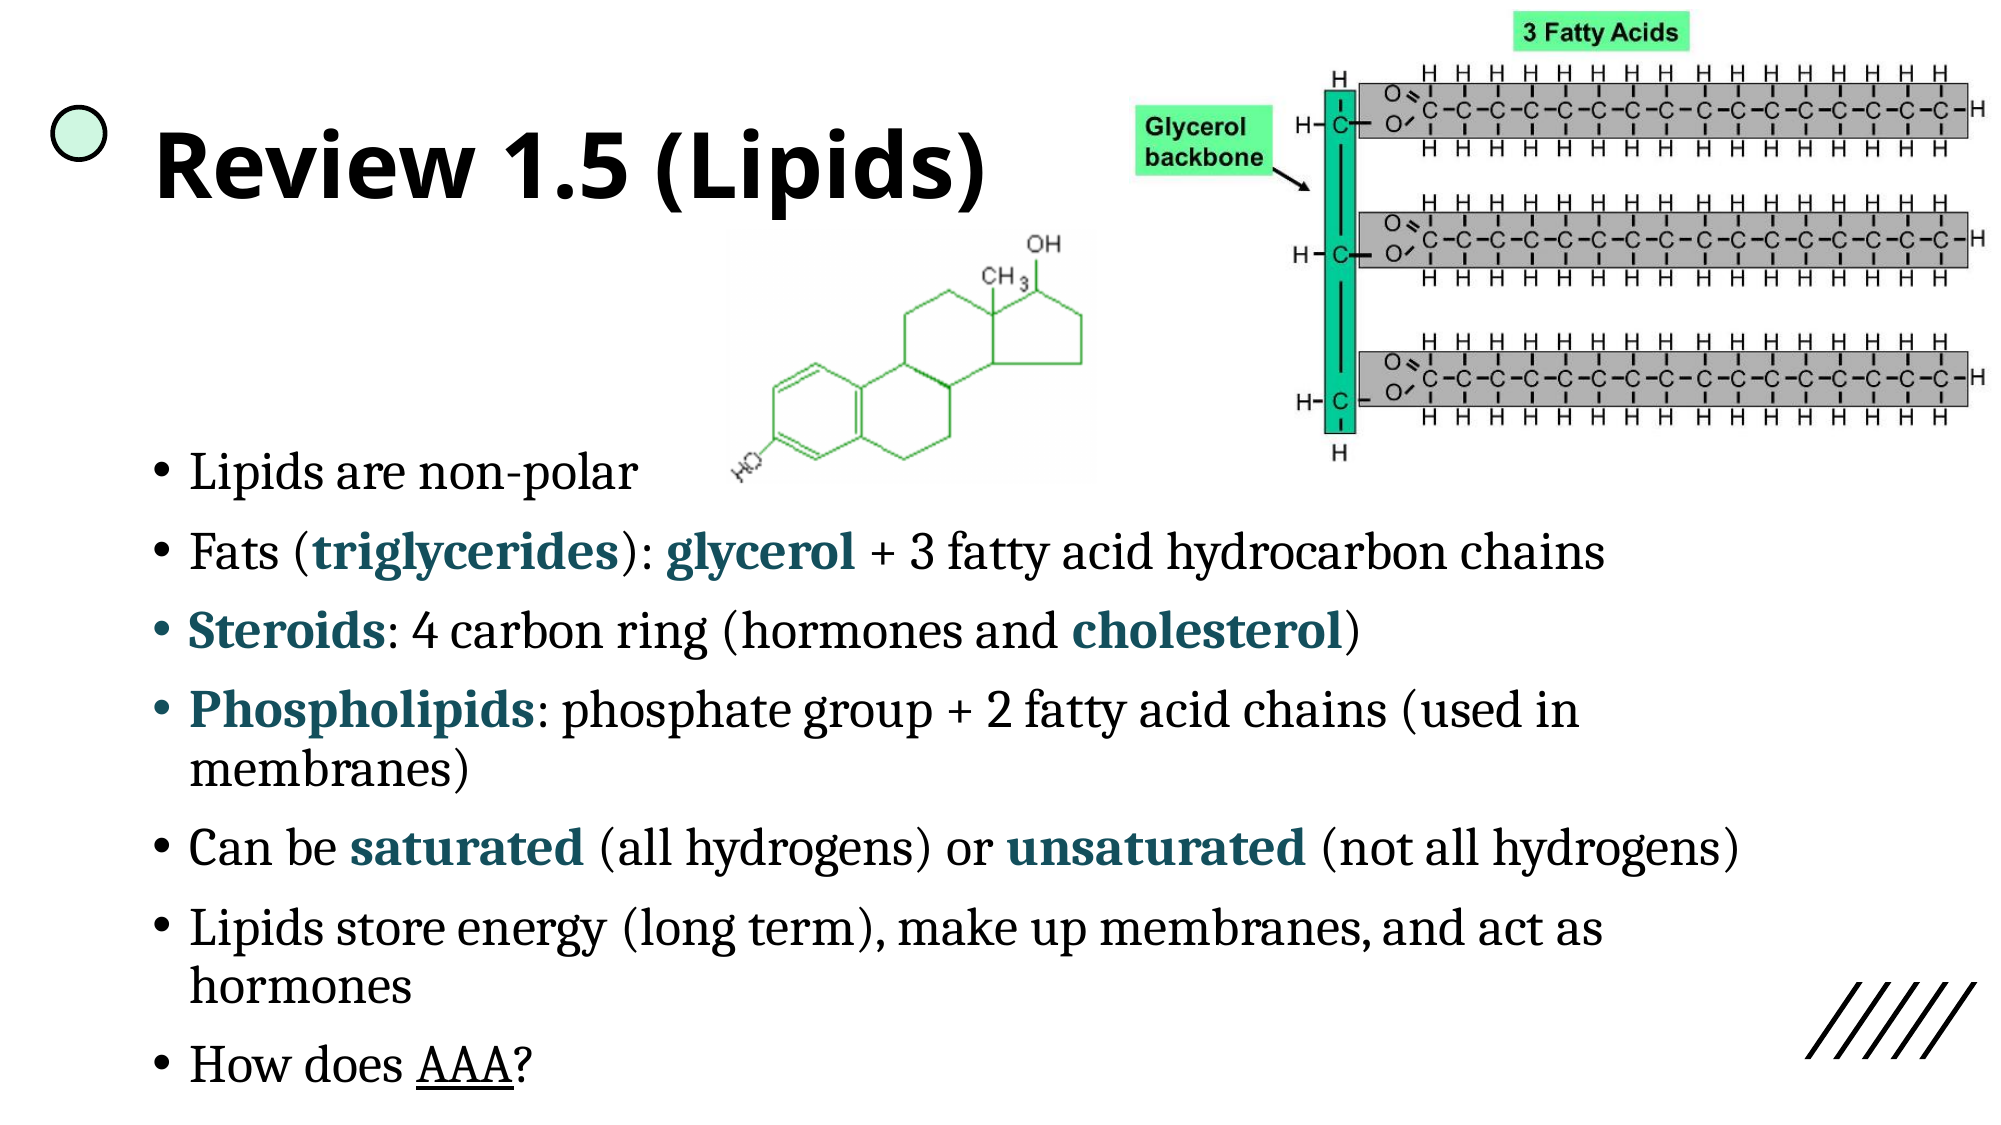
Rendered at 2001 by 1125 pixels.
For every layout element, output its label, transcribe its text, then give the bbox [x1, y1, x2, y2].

picture [1129, 9, 2000, 481]
list Lipids are non-polar Fats (triglycerides): glycerol + 3 fatty acid hydrocarbon chains Steroids: 4 carbon ring (hormones and cholesterol) Phospholipids: phosphate group + 2 fatty acid chains (used in membranes) Can be saturated (all hydrogens) or unsaturated (not all hydrogens) Lipids store energy (long term), make up membranes, and act as hormones How does AAA? [137, 435, 1828, 1042]
picture [726, 229, 1097, 484]
title Review 1.5 (Lipids) [137, 59, 1129, 278]
